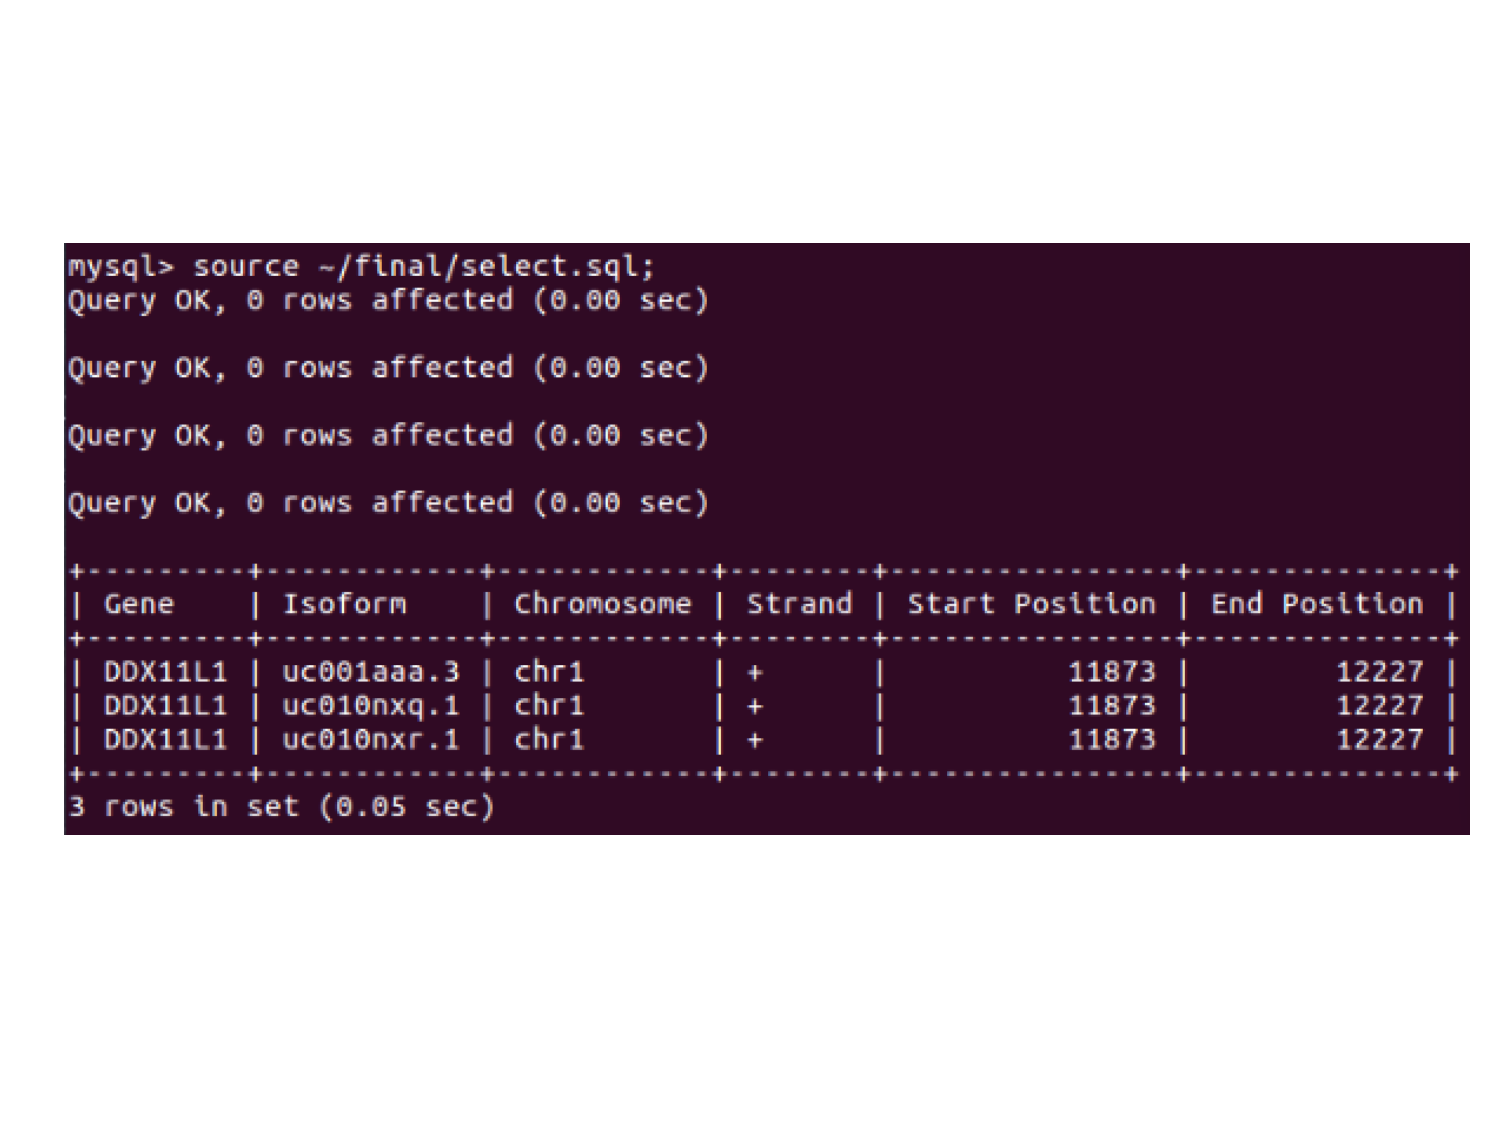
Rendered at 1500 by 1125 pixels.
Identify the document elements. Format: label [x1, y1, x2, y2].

picture [64, 243, 1470, 835]
